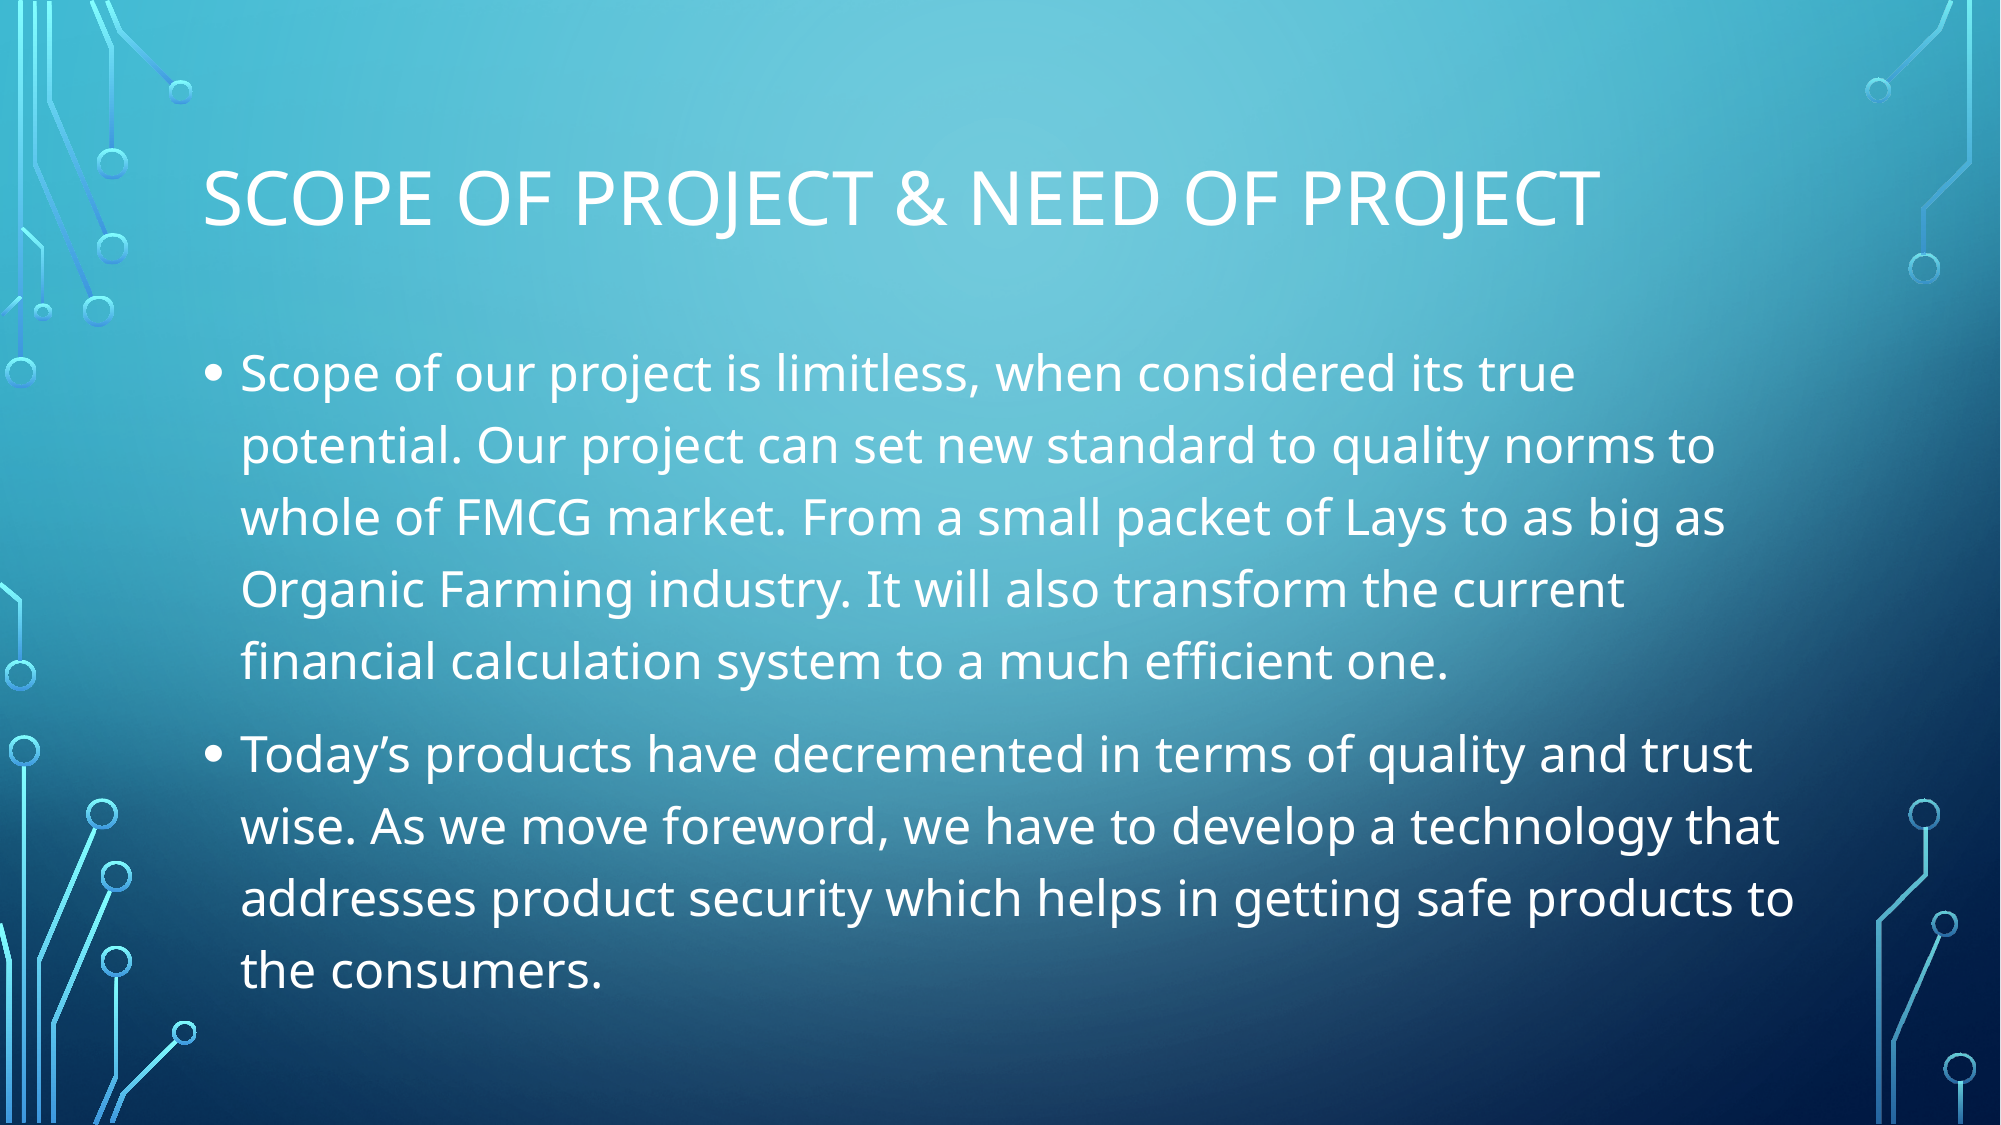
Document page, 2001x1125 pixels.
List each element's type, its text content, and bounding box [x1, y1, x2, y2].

list Scope of our project is limitless, when considered its true potential. Our project can set new standard to quality norms to whole of FMCG market. From a small packet of Lays to as big as Organic Farming industry. It will also transform the current financial calculation system to a much efficient one. Today’s products have decremented in terms of quality and trust wise. As we move foreword, we have to develop a technology that addresses product security which helps in getting safe products to the consumers. [187, 322, 1813, 904]
title Scope of Project & need of project [187, 79, 1813, 322]
